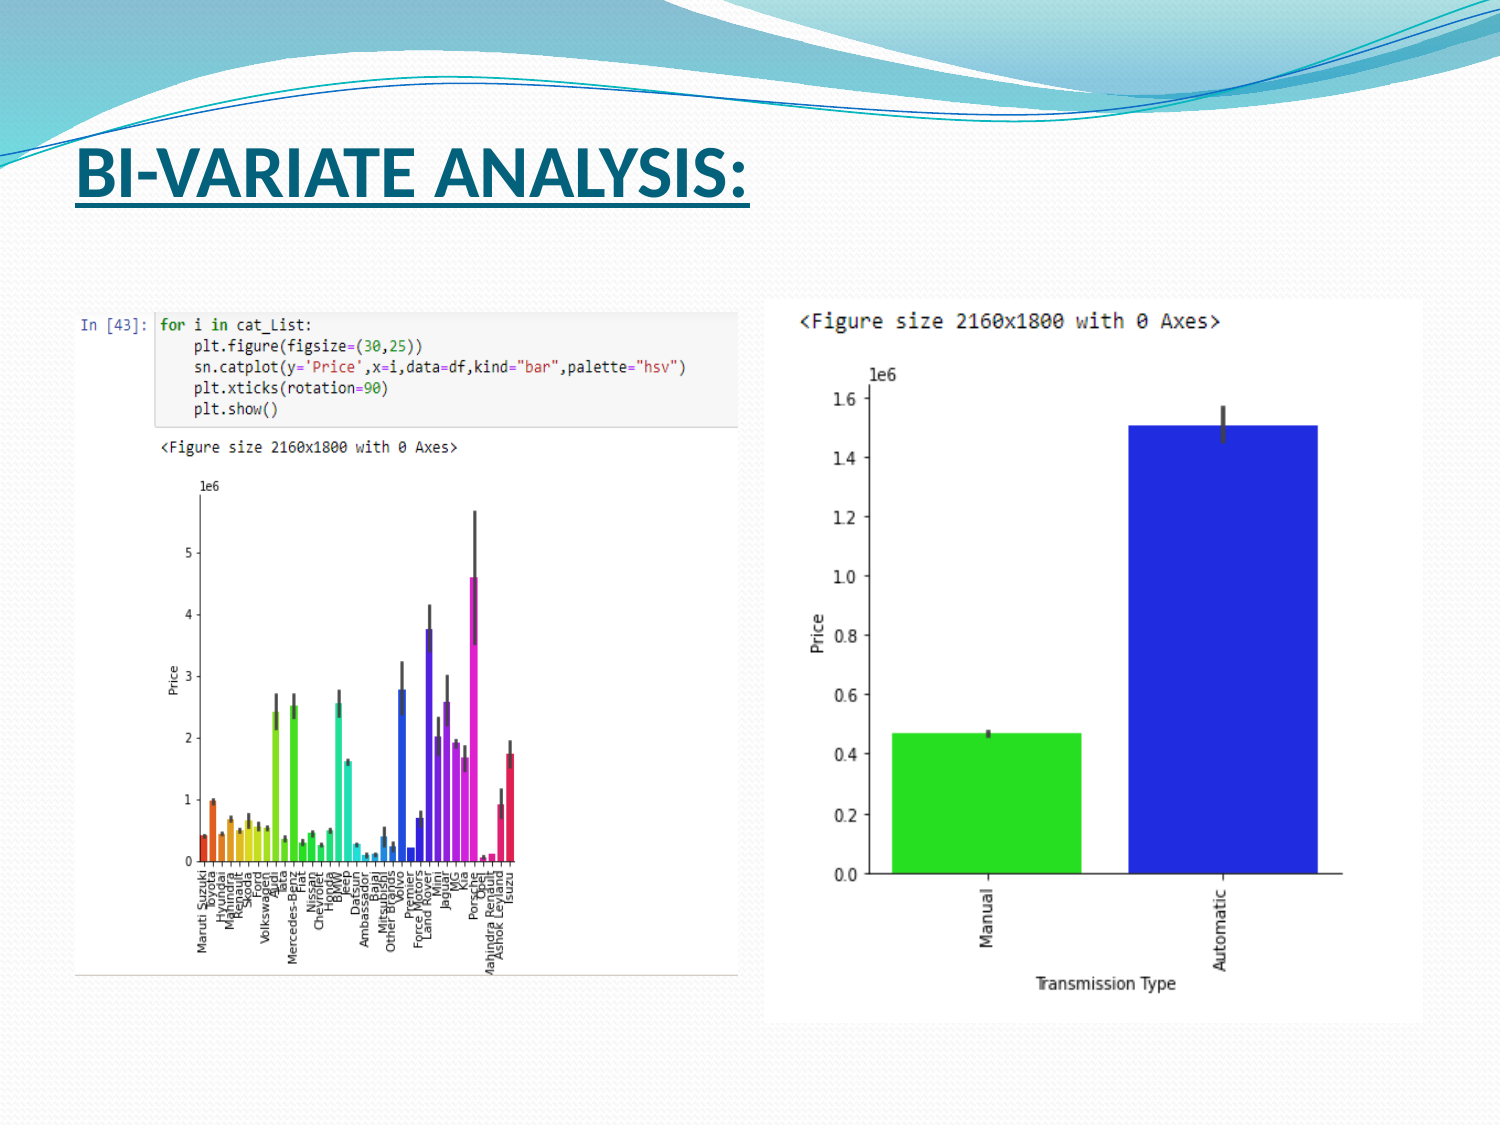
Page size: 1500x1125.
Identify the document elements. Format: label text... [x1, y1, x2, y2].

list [764, 299, 1423, 1023]
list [74, 312, 738, 976]
title BI-VARIATE ANALYSIS: [75, 115, 1425, 303]
